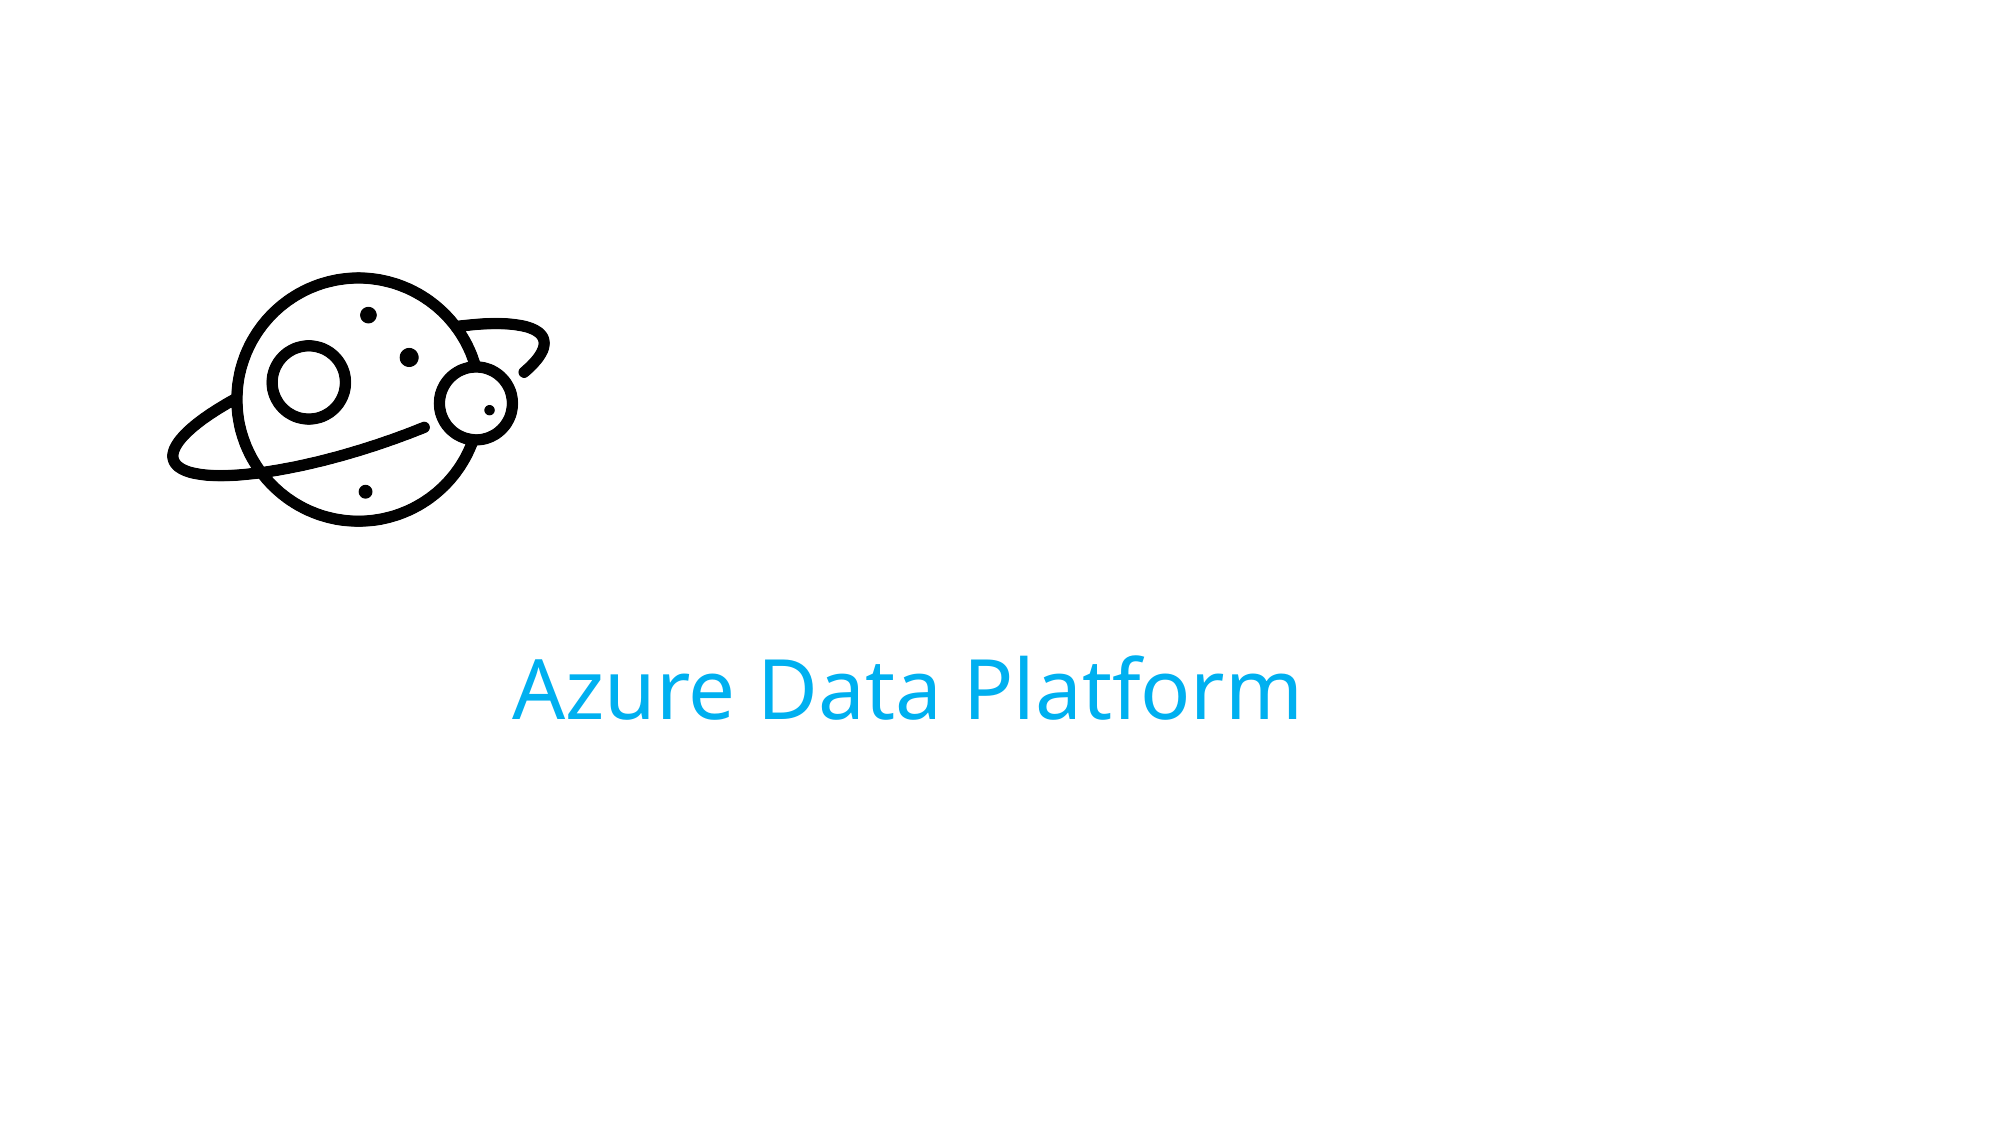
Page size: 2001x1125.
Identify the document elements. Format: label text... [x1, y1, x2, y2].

picture [167, 272, 550, 527]
text_box Azure Data Platform [497, 628, 1657, 744]
